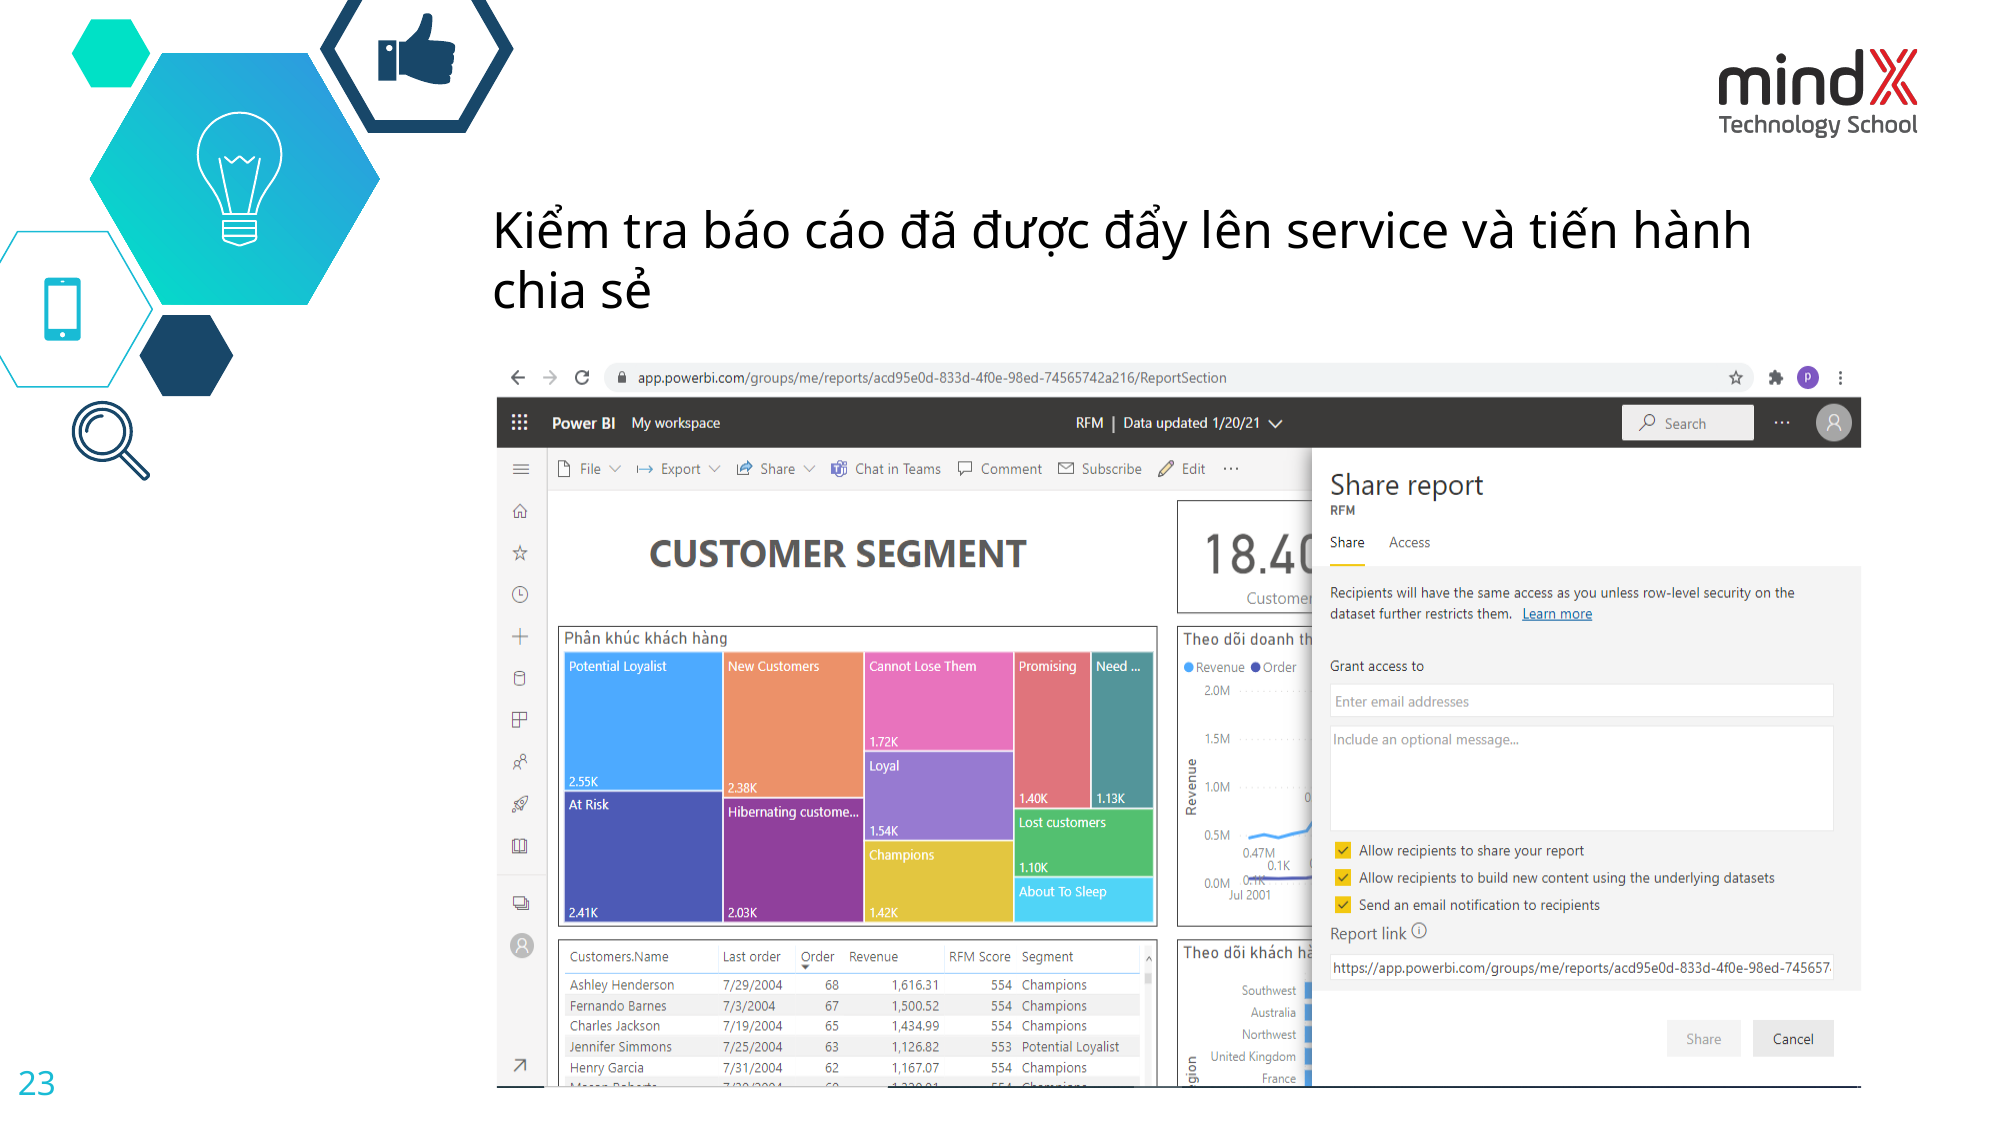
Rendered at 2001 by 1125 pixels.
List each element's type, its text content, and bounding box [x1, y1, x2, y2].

picture [1719, 49, 1918, 138]
slide_number ‹#› [2, 1046, 123, 1125]
text_box Kiểm tra báo cáo đã được đẩy lên service và tiến hành chia sẻ [476, 191, 1794, 327]
picture [496, 361, 1862, 1088]
